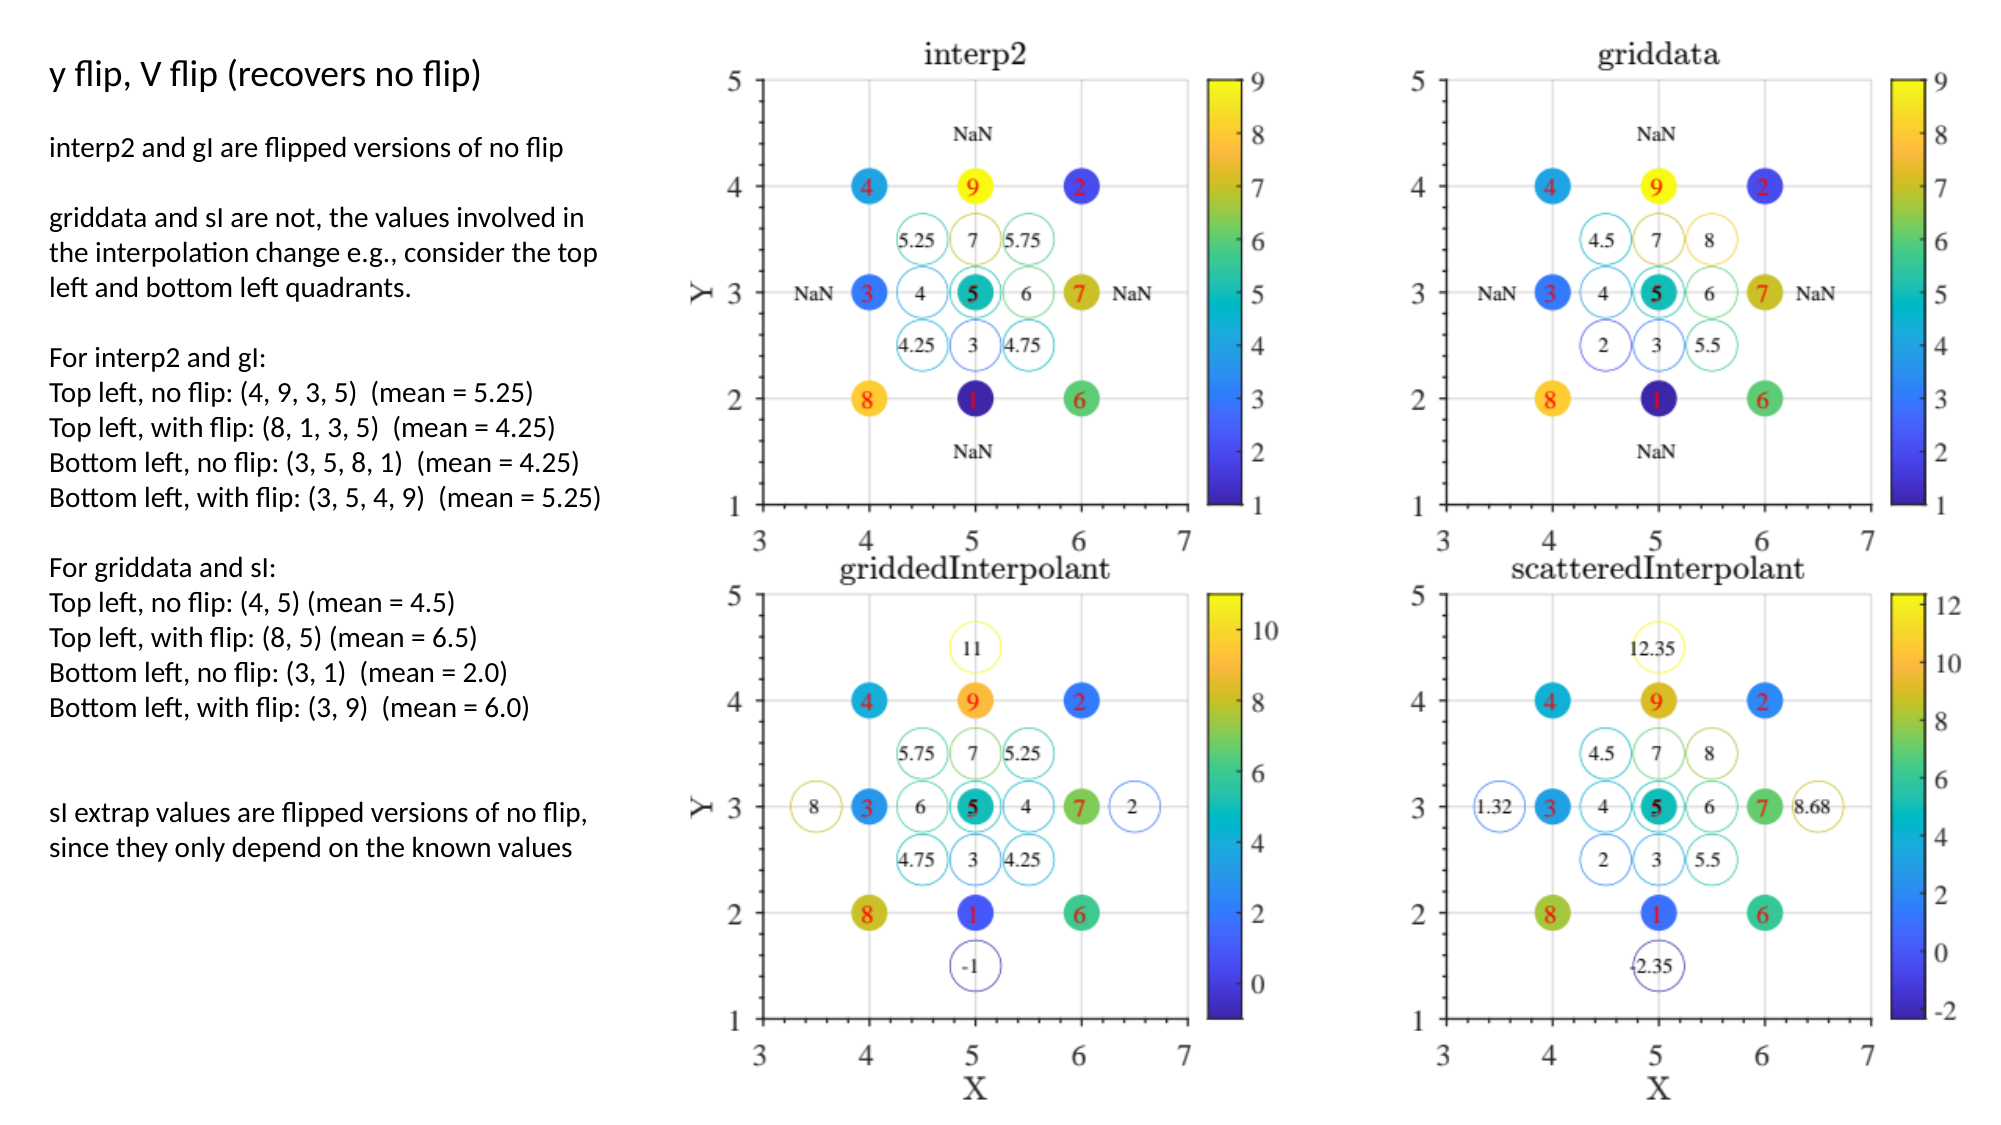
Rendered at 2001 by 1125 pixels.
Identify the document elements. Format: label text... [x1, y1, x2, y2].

text_box y flip, V flip (recovers no flip) interp2 and gI are flipped versions of no flip griddata and sI are not, the values involved in the interpolation change e.g., consider the top left and bottom left quadrants. For interp2 and gI: Top left, no flip: (4, 9, 3, 5) (mean = 5.25) Top left, with flip: (8, 1, 3, 5) (mean = 4.25) Bottom left, no flip: (3, 5, 8, 1) (mean = 4.25) Bottom left, with flip: (3, 5, 4, 9) (mean = 5.25) For griddata and sI: Top left, no flip: (4, 5) (mean = 4.5) Top left, with flip: (8, 5) (mean = 6.5) Bottom left, no flip: (3, 1) (mean = 2.0) Bottom left, with flip: (3, 9) (mean = 6.0) sI extrap values are flipped versions of no flip, since they only depend on the known values [34, 41, 645, 906]
picture [690, 41, 1966, 1101]
